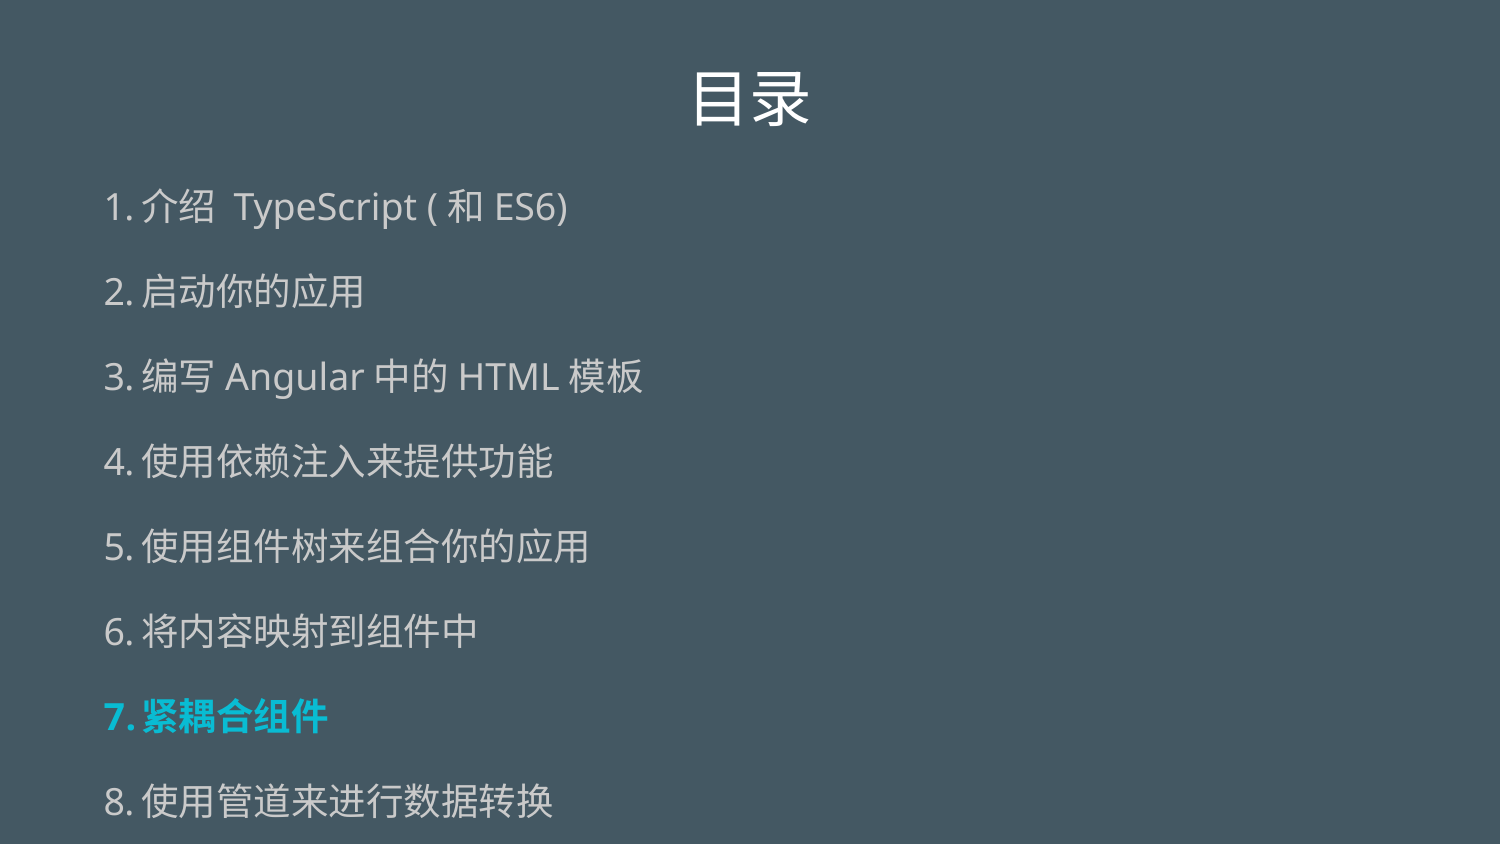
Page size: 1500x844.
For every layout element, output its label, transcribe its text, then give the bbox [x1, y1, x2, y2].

title 目录 [51, 49, 1449, 144]
list 介绍 TypeScript (和ES6) 启动你的应用 编写Angular中的HTML模板 使用依赖注入来提供功能 使用组件树来组合你的应用 将内容映射到组件中 紧耦合组件 使用管道来进行数据转换 测试 [51, 161, 1449, 829]
